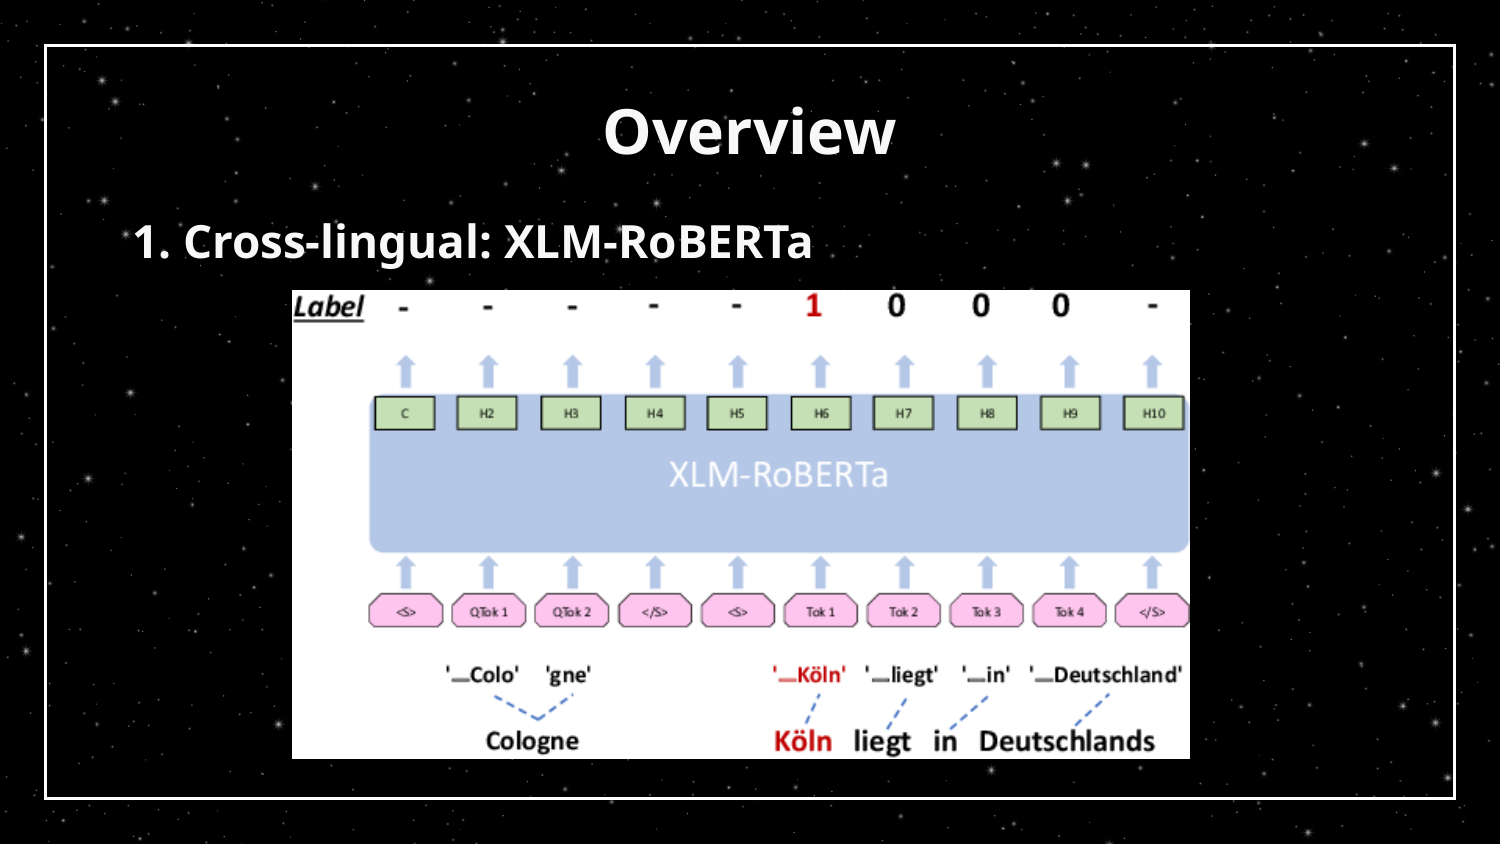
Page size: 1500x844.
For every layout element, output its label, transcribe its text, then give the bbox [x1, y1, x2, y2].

title Overview [116, 88, 1383, 194]
picture [0, 0, 1500, 844]
subtitle 1. Cross-lingual: XLM-RoBERTa [94, 170, 892, 346]
